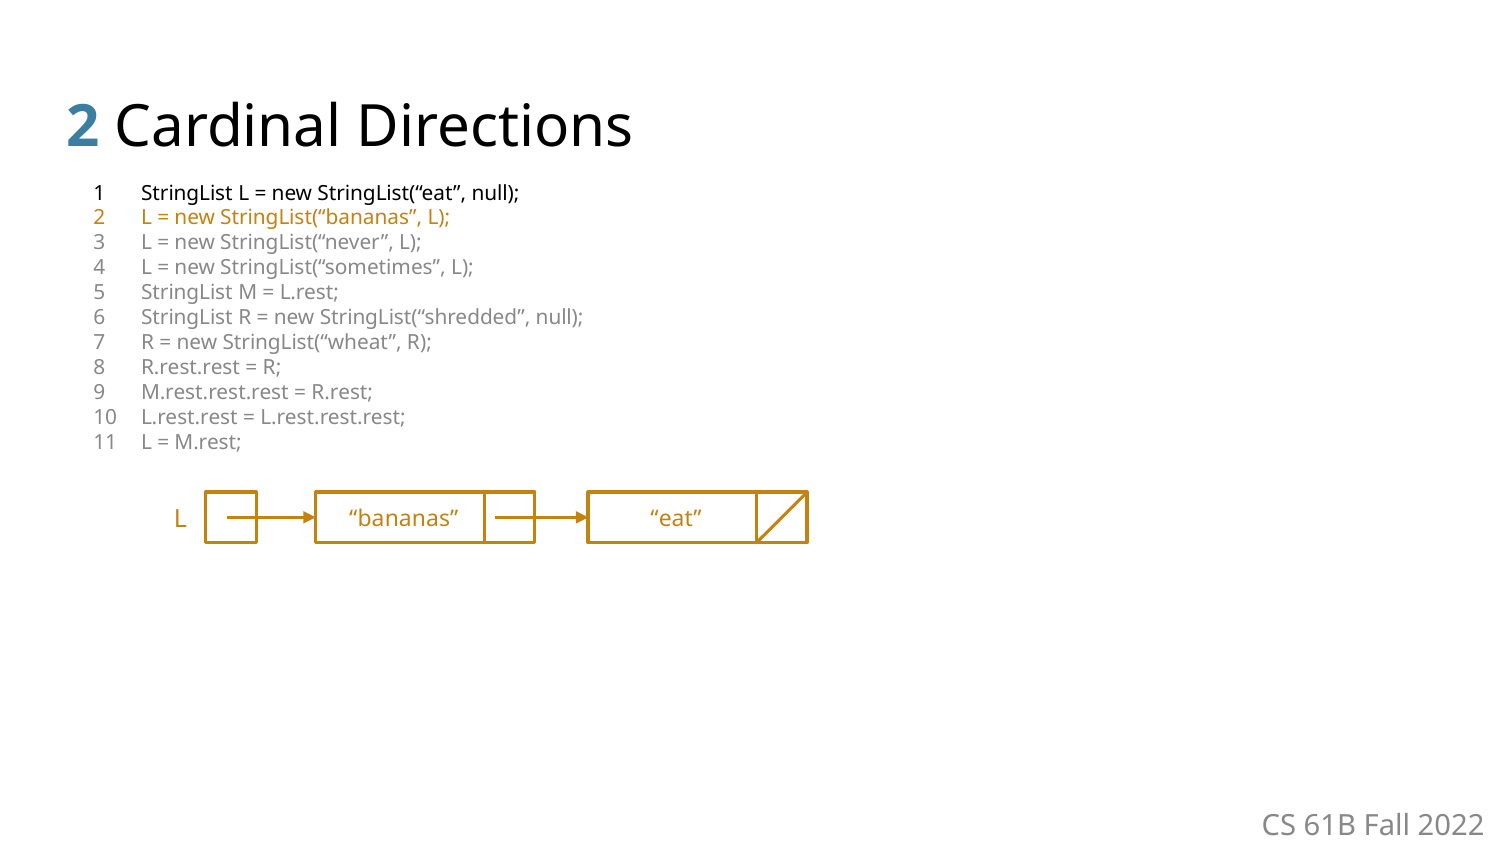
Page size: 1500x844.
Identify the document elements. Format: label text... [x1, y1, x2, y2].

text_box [755, 491, 809, 544]
text_box [206, 492, 257, 543]
text_box L [155, 492, 206, 543]
text_box “bananas” [315, 492, 484, 543]
text_box [484, 492, 535, 543]
list StringList L = new StringList(“eat”, null); L = new StringList(“bananas”, L); L = new StringList(“never”, L); L = new StringList(“sometimes”, L); StringList M = L.rest; StringList R = new StringList(“shredded”, null); R = new StringList(“wheat”, R); R.rest.rest = R; M.rest.rest.rest = R.rest; L.rest.rest = L.rest.rest.rest; L = M.rest; [51, 164, 1449, 481]
text_box “eat” [588, 492, 752, 543]
title 2 Cardinal Directions [51, 72, 1449, 164]
